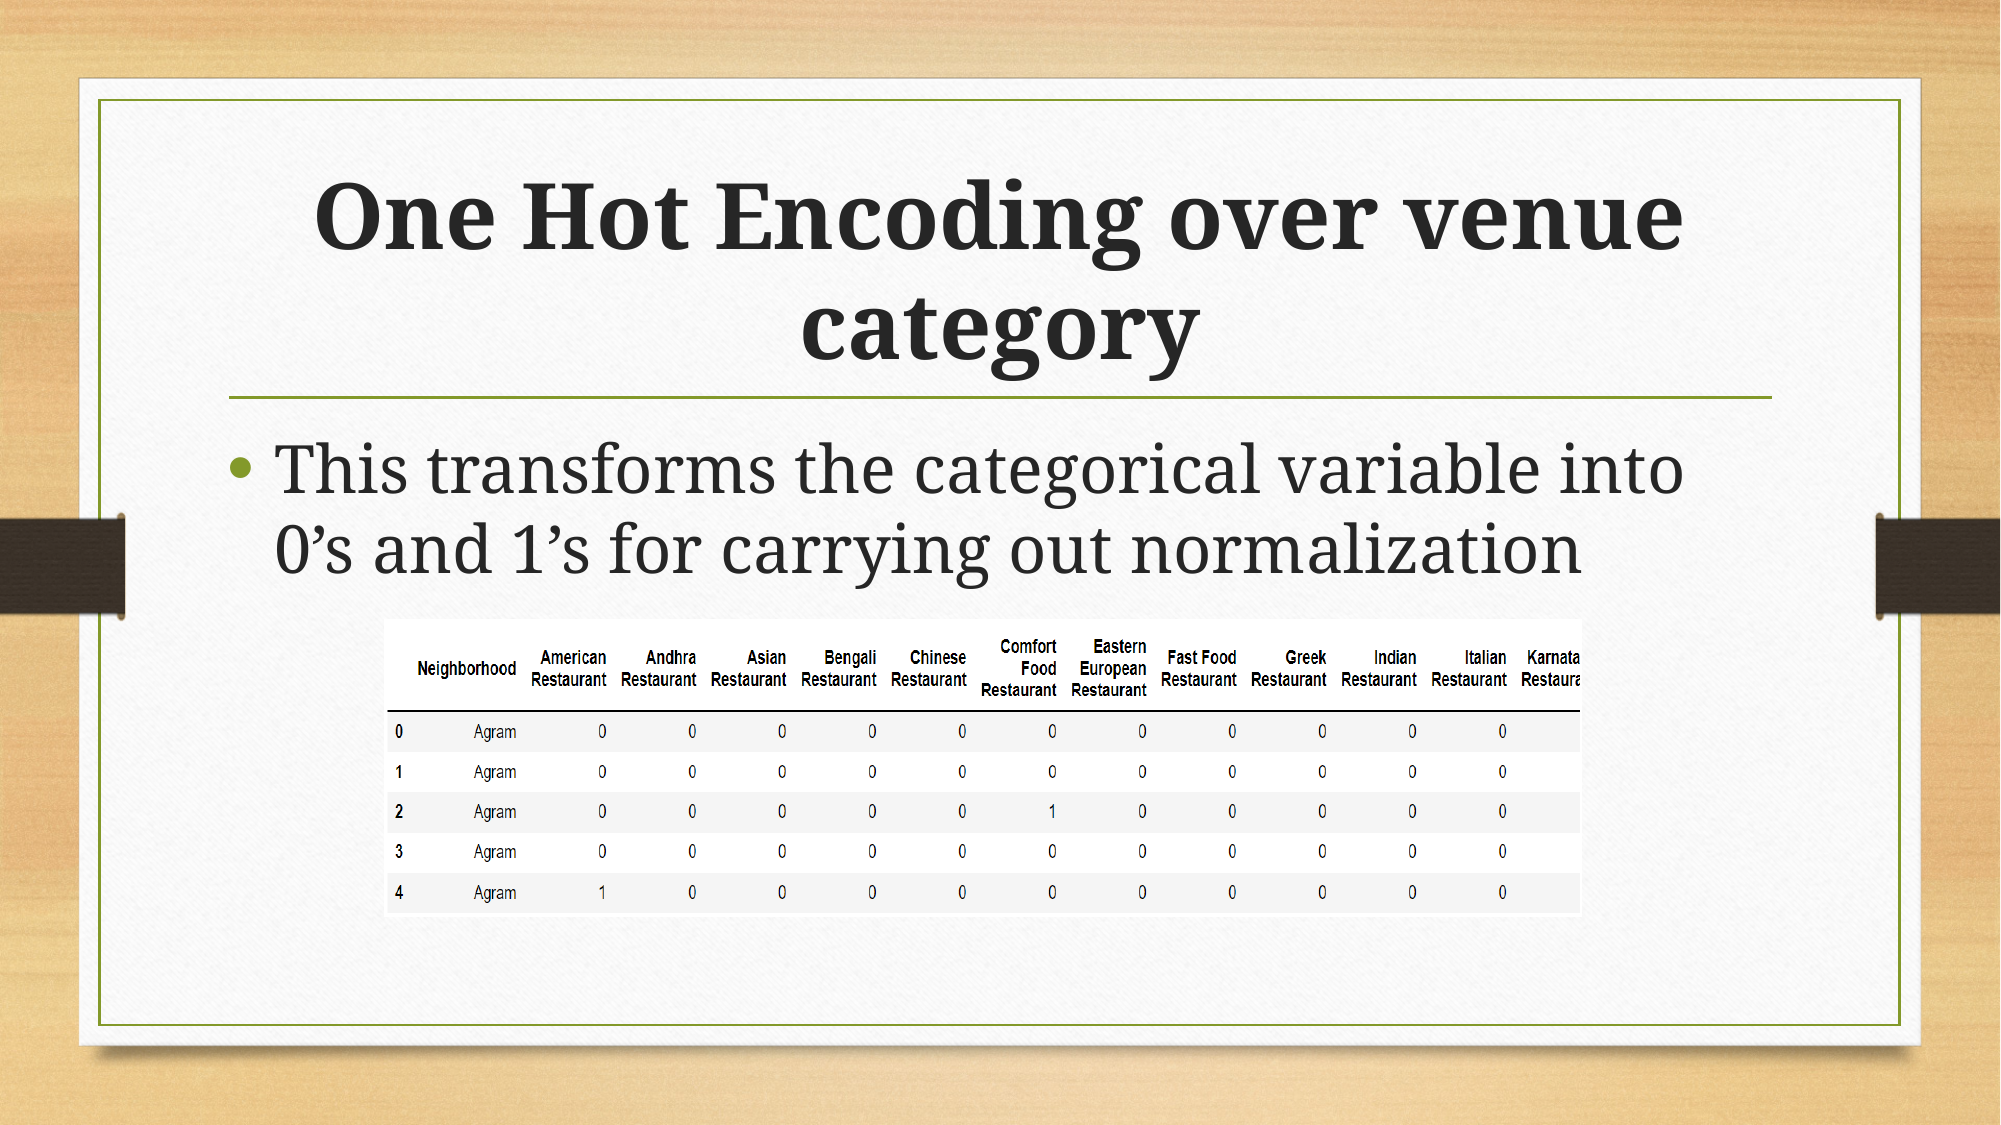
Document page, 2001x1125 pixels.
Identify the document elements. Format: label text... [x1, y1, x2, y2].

list This transforms the categorical variable into 0’s and 1’s for carrying out normalization [212, 419, 1788, 964]
title One Hot Encoding over venue category [212, 161, 1788, 375]
picture [0, 0, 2001, 1125]
